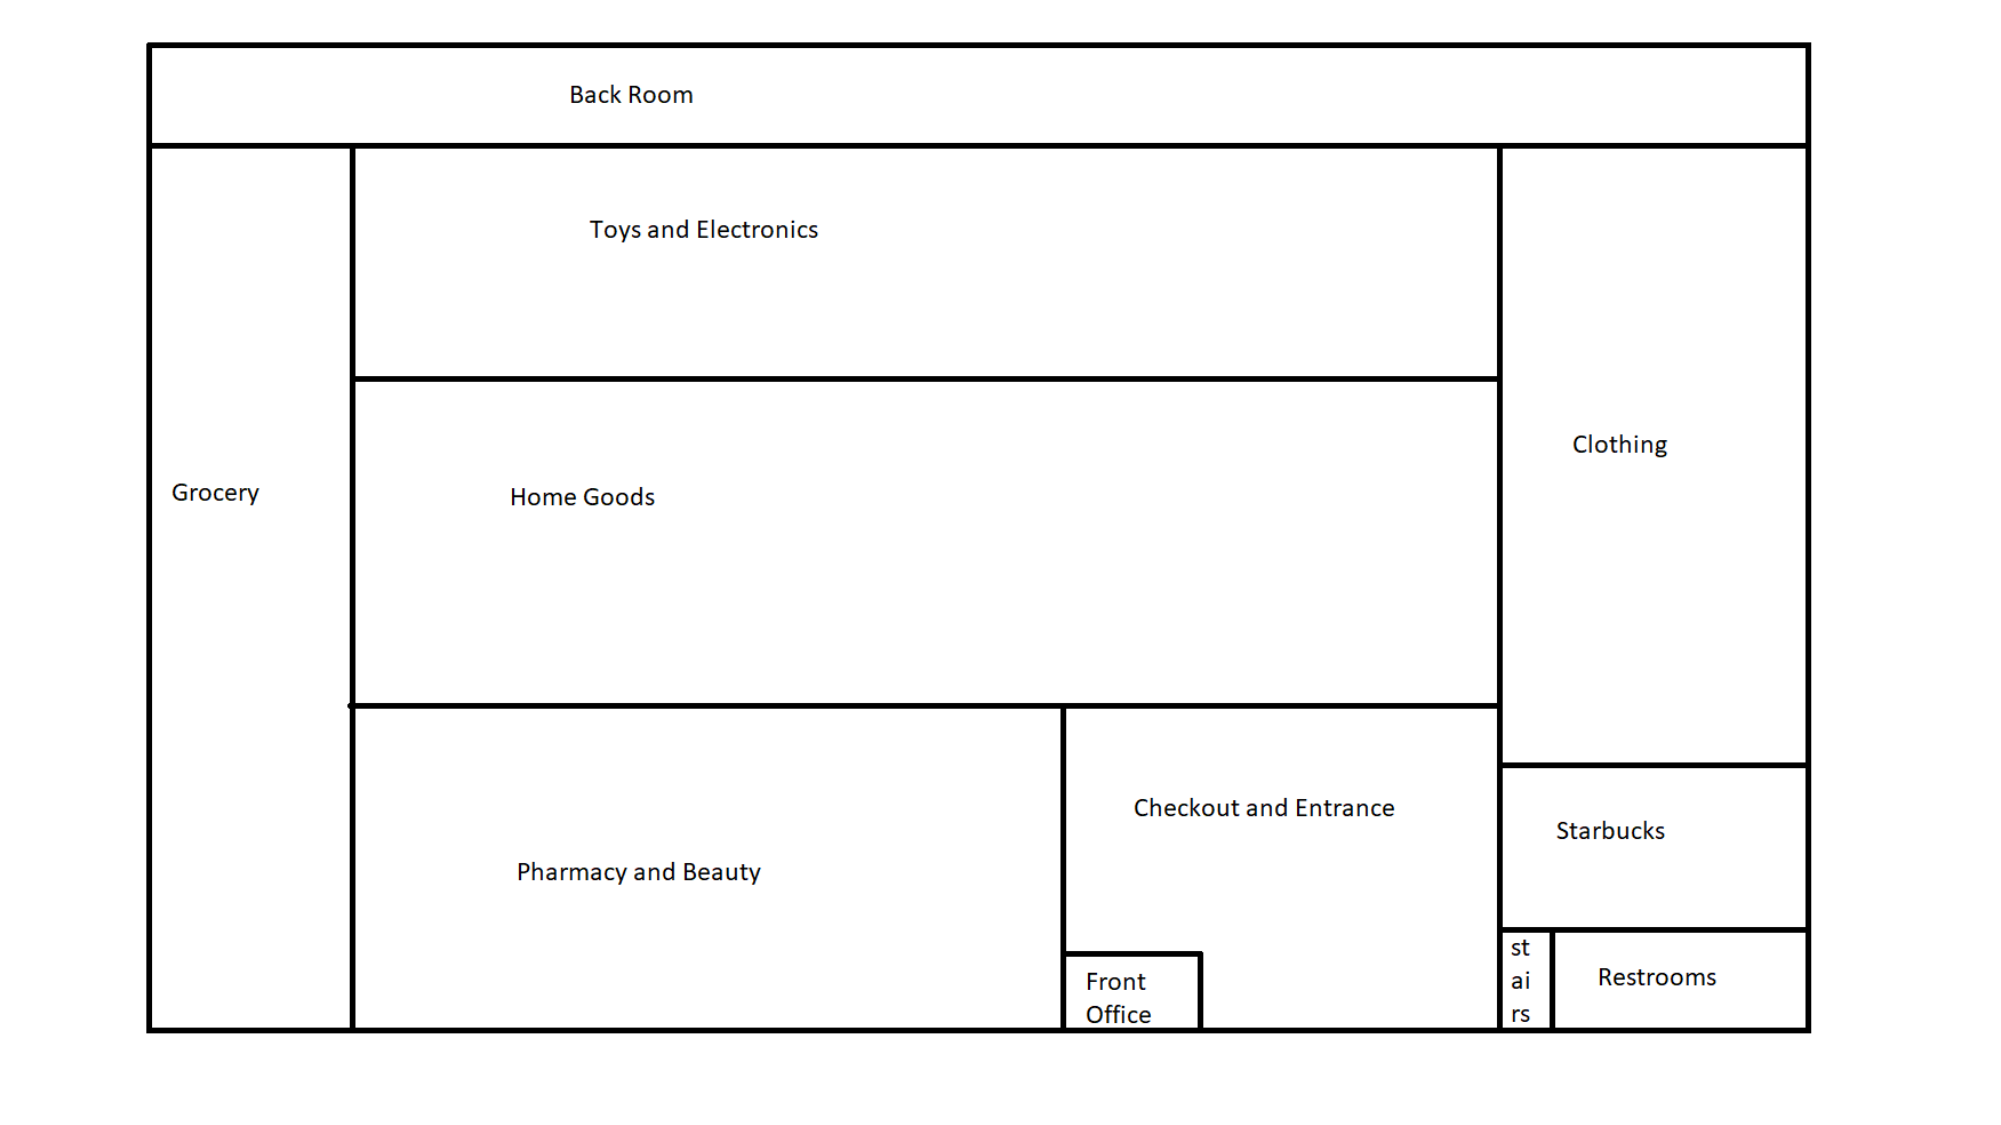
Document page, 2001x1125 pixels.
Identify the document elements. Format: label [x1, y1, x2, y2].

picture [126, 23, 1873, 1102]
